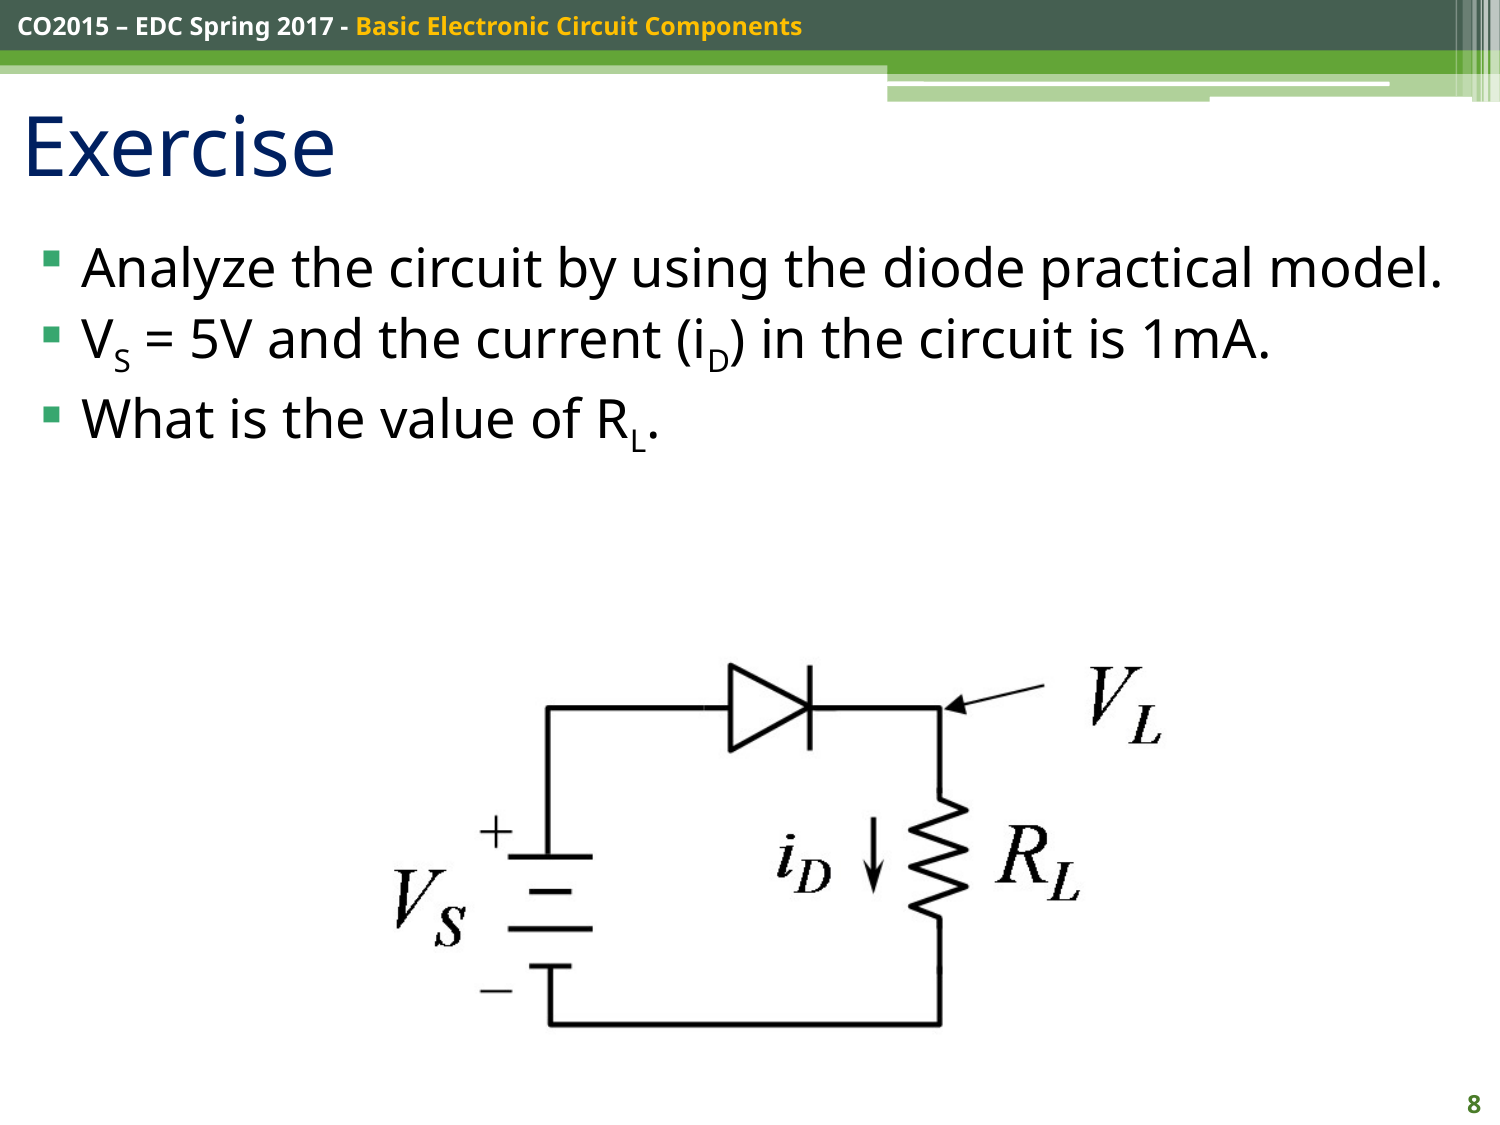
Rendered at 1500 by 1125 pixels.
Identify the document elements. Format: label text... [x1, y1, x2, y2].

title Exercise [6, 77, 1485, 209]
list Analyze the circuit by using the diode practical model. VS = 5V and the current (iD) in the circuit is 1mA. What is the value of RL. [6, 225, 1485, 477]
picture [332, 616, 1229, 1046]
